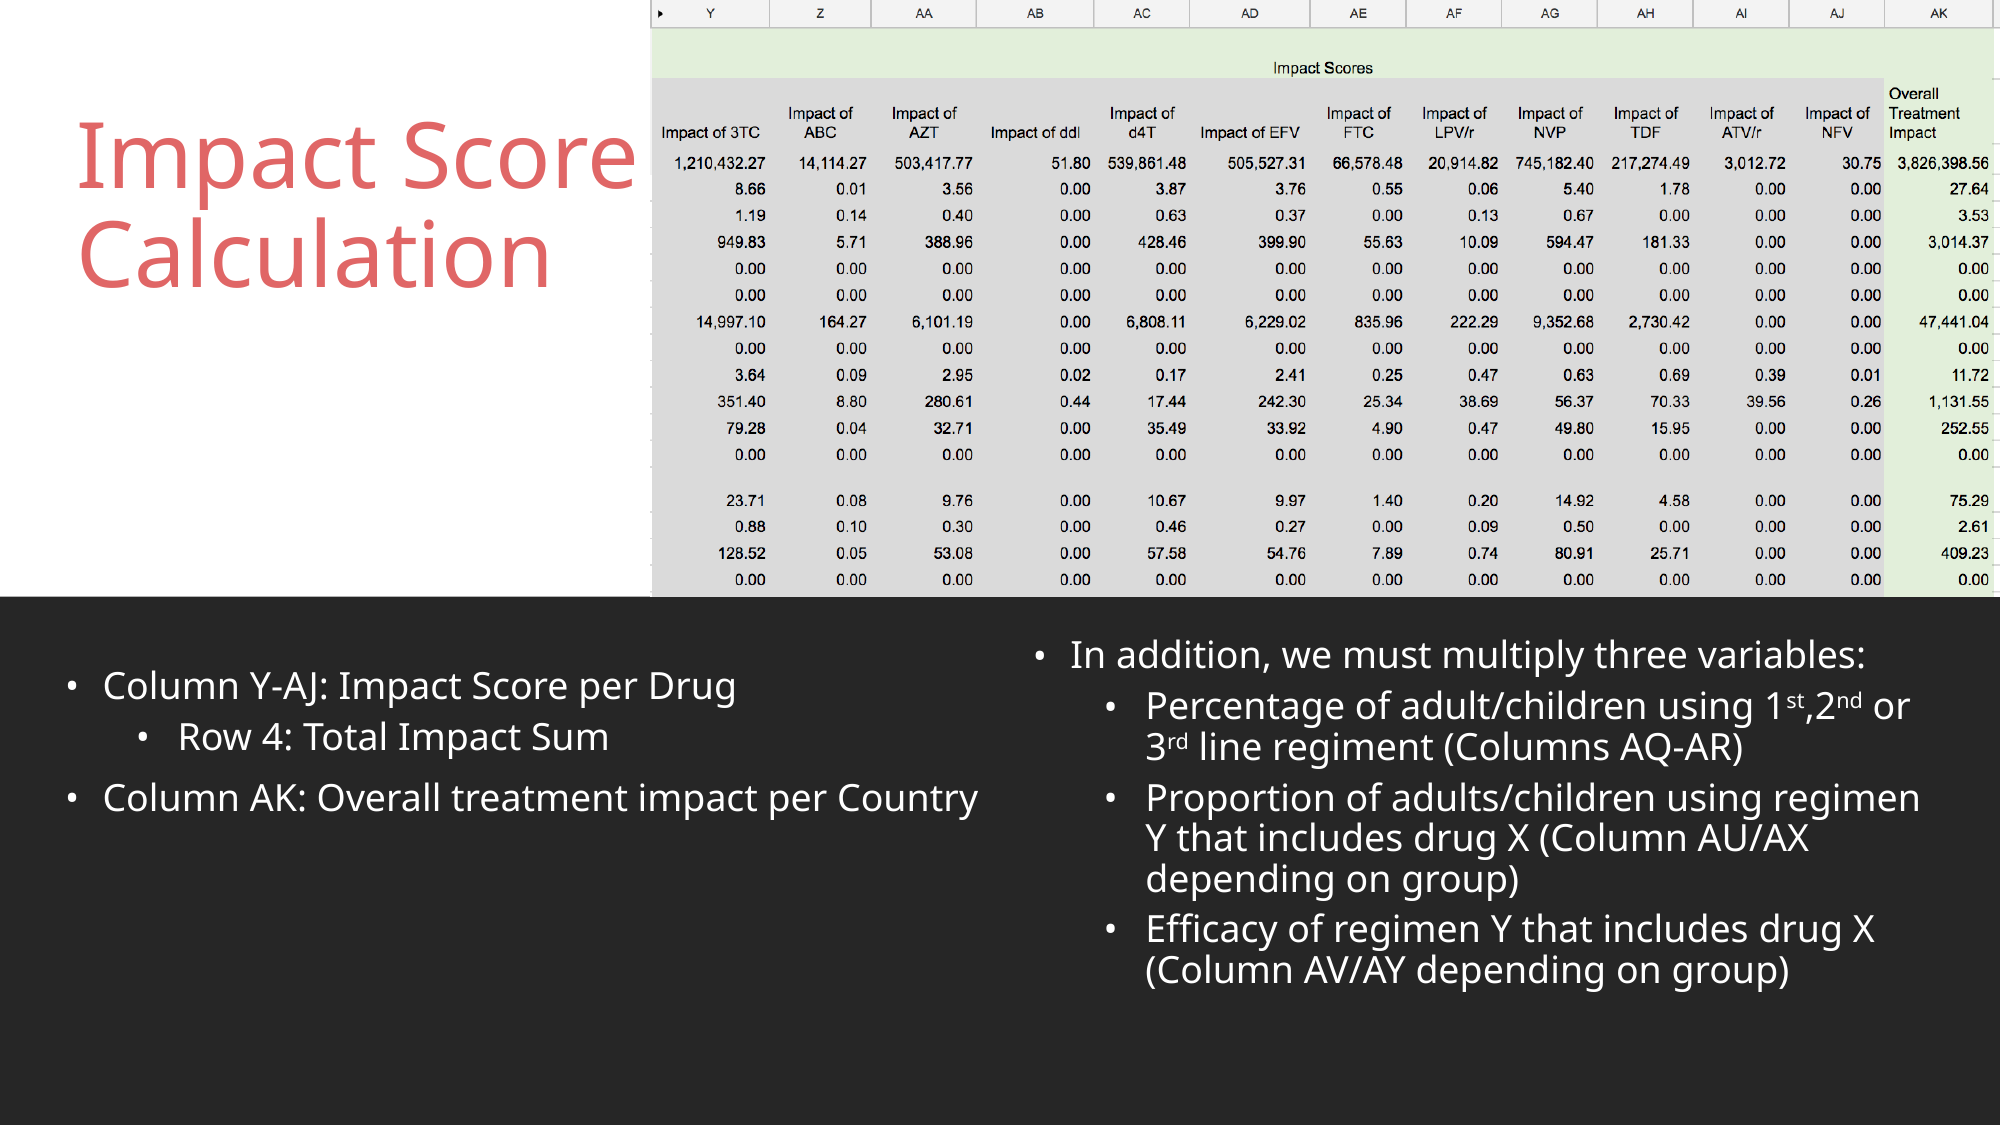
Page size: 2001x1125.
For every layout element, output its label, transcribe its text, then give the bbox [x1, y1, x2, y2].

title Impact Score Calculation [61, 99, 645, 317]
picture [650, 0, 2000, 597]
text_box [0, 596, 2000, 1125]
text_box In addition, we must multiply three variables: Percentage of adult/children using 1st,2nd or 3rd line regiment (Columns AQ-AR) Proportion of adults/children using regimen Y that includes drug X (Column AU/AX depending on group) Efficacy of regimen Y that includes drug X (Column AV/AY depending on group) [1017, 621, 1942, 1088]
list Column Y-AJ: Impact Score per Drug Row 4: Total Impact Sum Column AK: Overall treatment impact per Country [50, 659, 1006, 1076]
